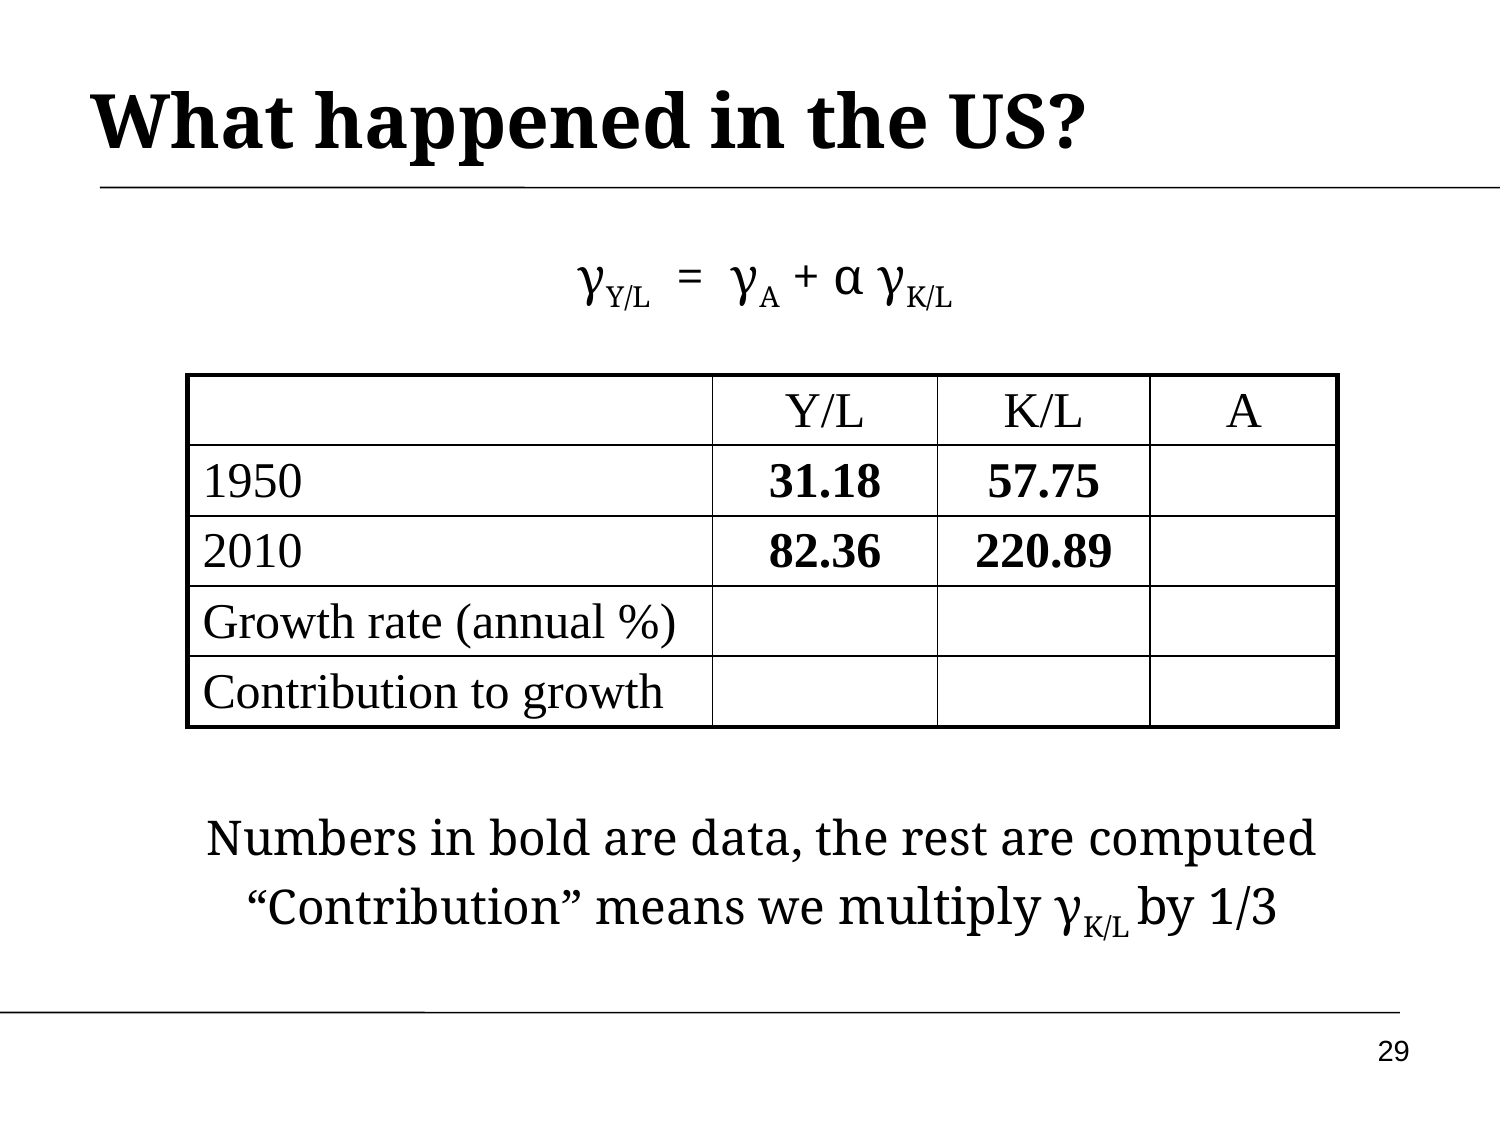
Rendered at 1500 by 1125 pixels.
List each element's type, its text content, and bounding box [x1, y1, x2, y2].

table_cell 2010 [190, 517, 712, 585]
table_cell 57.75 [938, 446, 1149, 515]
table_header A [1151, 377, 1335, 444]
table_cell [713, 657, 937, 725]
table_cell [1151, 446, 1335, 515]
table_cell Contribution to growth [190, 657, 712, 725]
table_header [190, 377, 712, 444]
title What happened in the US? [74, 49, 1426, 188]
table_cell 220.89 [938, 517, 1149, 585]
text_box Numbers in bold are data, the rest are computed “Contribution” means we multiply γK/L by 1/3 [99, 799, 1425, 938]
table_header Y/L [713, 381, 937, 444]
table_cell [938, 587, 1149, 655]
table_cell [1151, 517, 1335, 585]
table_cell 31.18 [713, 446, 937, 515]
slide_number 29 [1074, 1024, 1426, 1103]
table_cell 82.36 [713, 517, 937, 585]
table_cell [938, 657, 1149, 725]
table_cell [713, 587, 937, 655]
table_cell [1151, 657, 1335, 725]
table_header K/L [938, 381, 1149, 444]
table_cell 1950 [190, 446, 712, 515]
table_cell [1151, 587, 1335, 655]
text_box γY/L = γA + α γK/L [249, 237, 1288, 381]
table_cell Growth rate (annual %) [190, 587, 712, 655]
